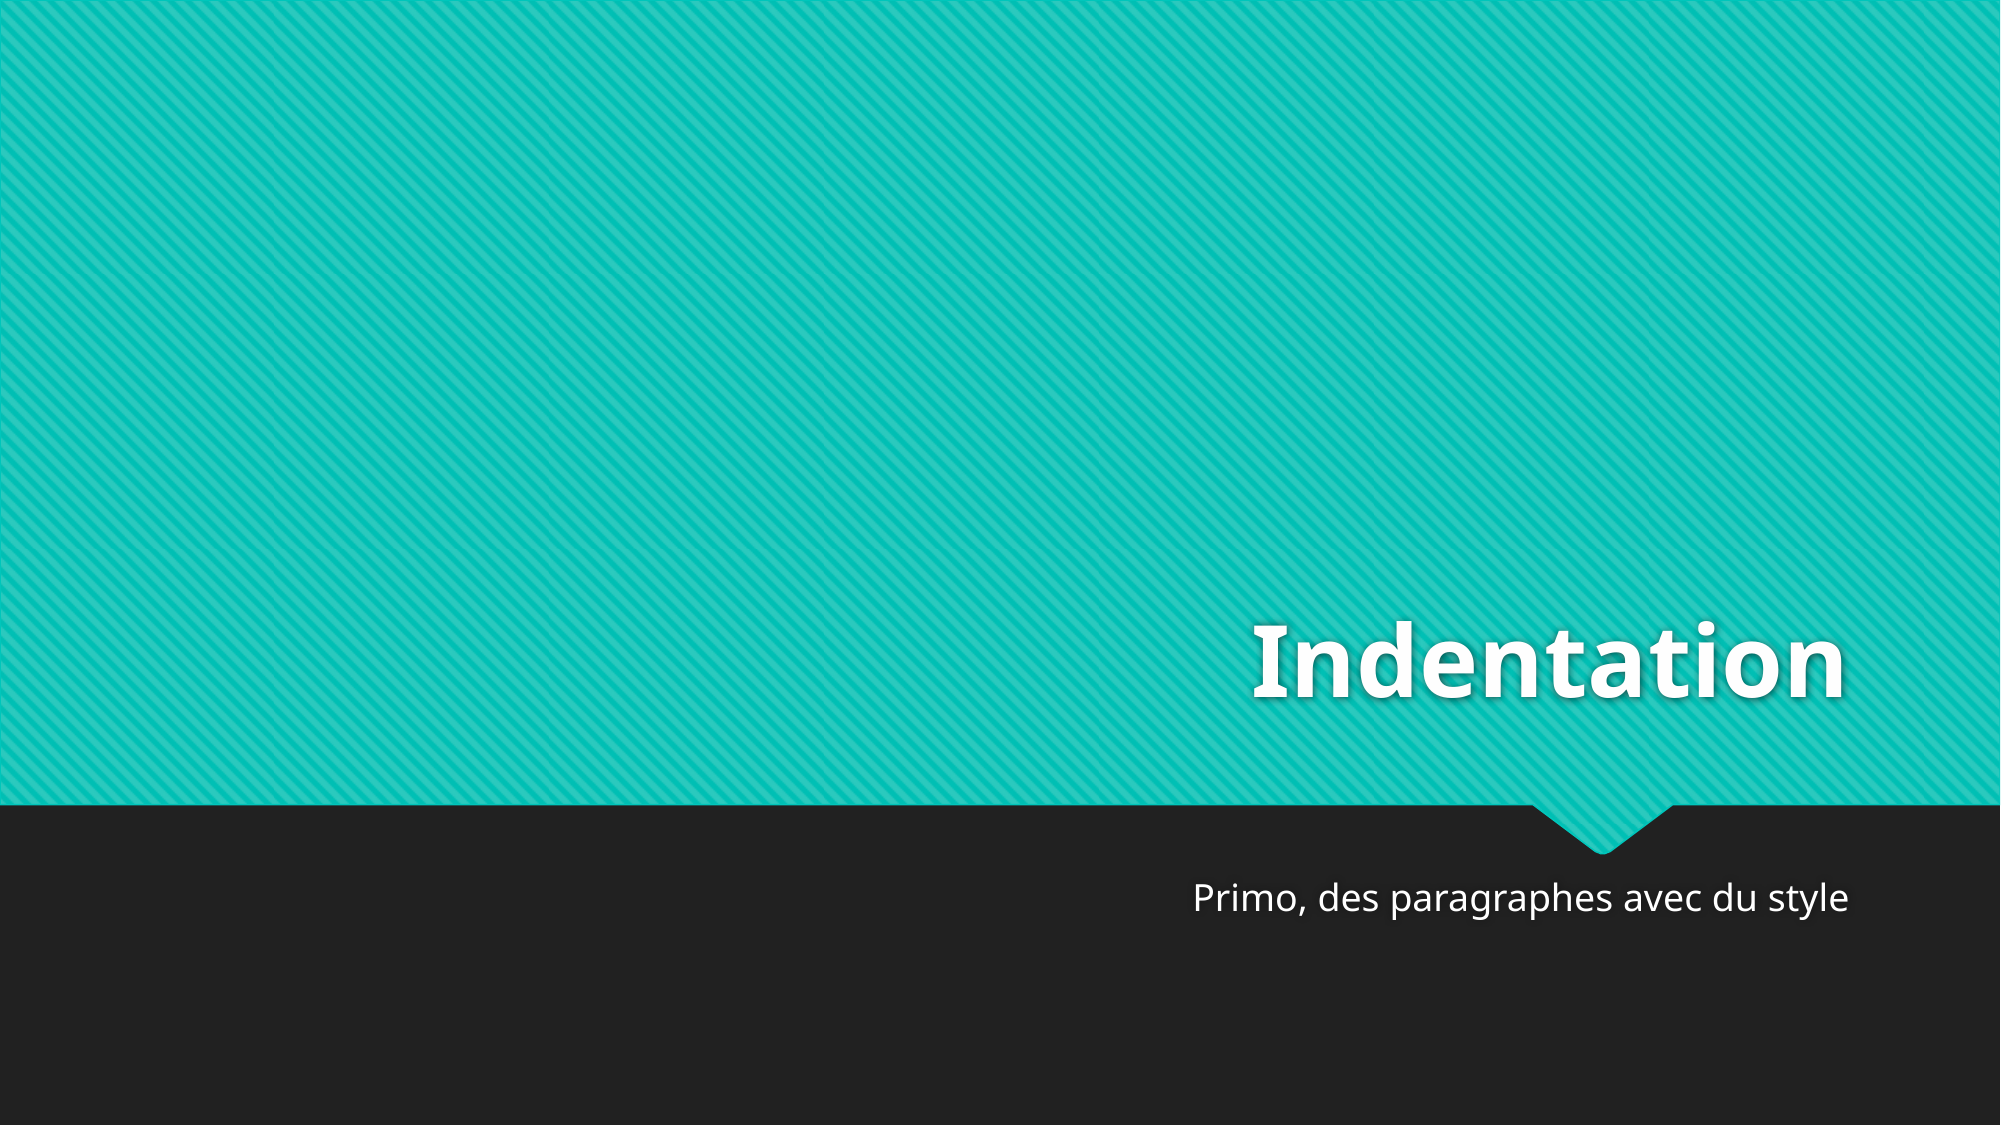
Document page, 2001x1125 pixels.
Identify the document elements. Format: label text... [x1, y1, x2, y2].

title Indentation [132, 484, 1866, 726]
list Primo, des paragraphes avec du style [132, 866, 1866, 938]
